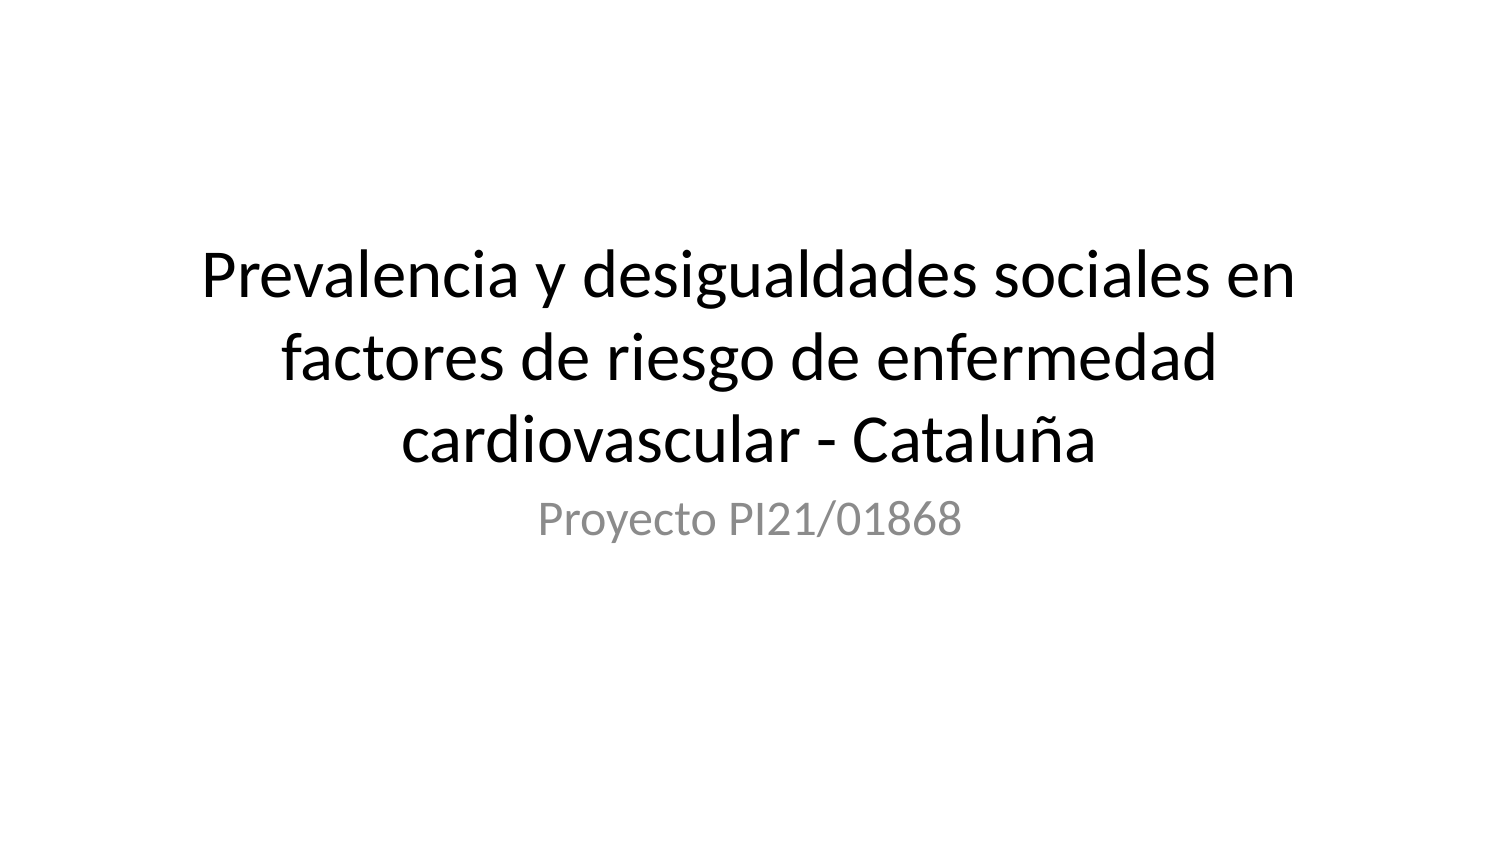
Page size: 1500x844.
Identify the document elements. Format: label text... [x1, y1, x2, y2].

title Prevalencia y desigualdades sociales en factores de riesgo de enfermedad cardiovascular - Cataluña [112, 262, 1388, 443]
subtitle Proyecto PI21/01868 [225, 478, 1275, 694]
